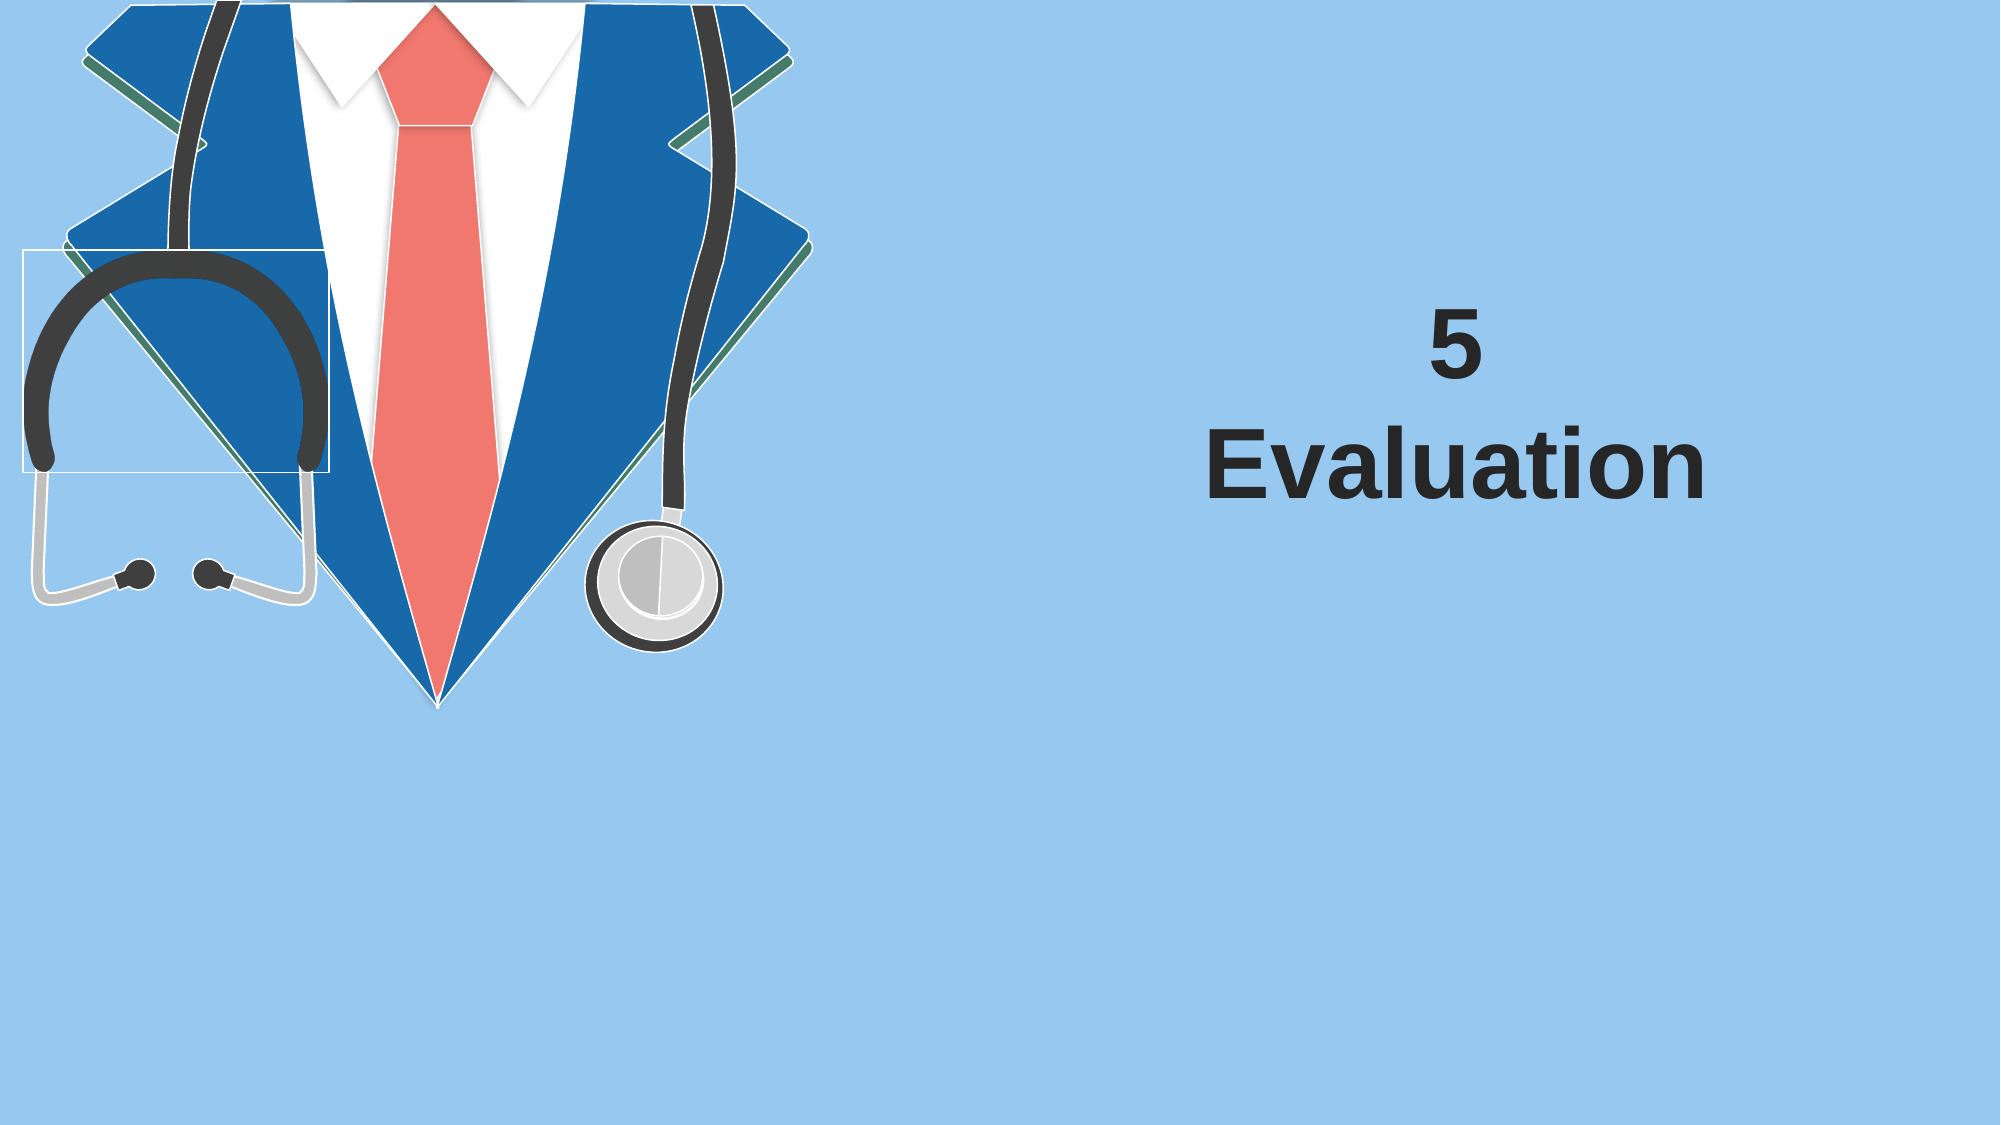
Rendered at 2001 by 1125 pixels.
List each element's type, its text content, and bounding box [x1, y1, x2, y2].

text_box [11, 0, 813, 709]
text_box 5 Evaluation [965, 270, 1948, 526]
